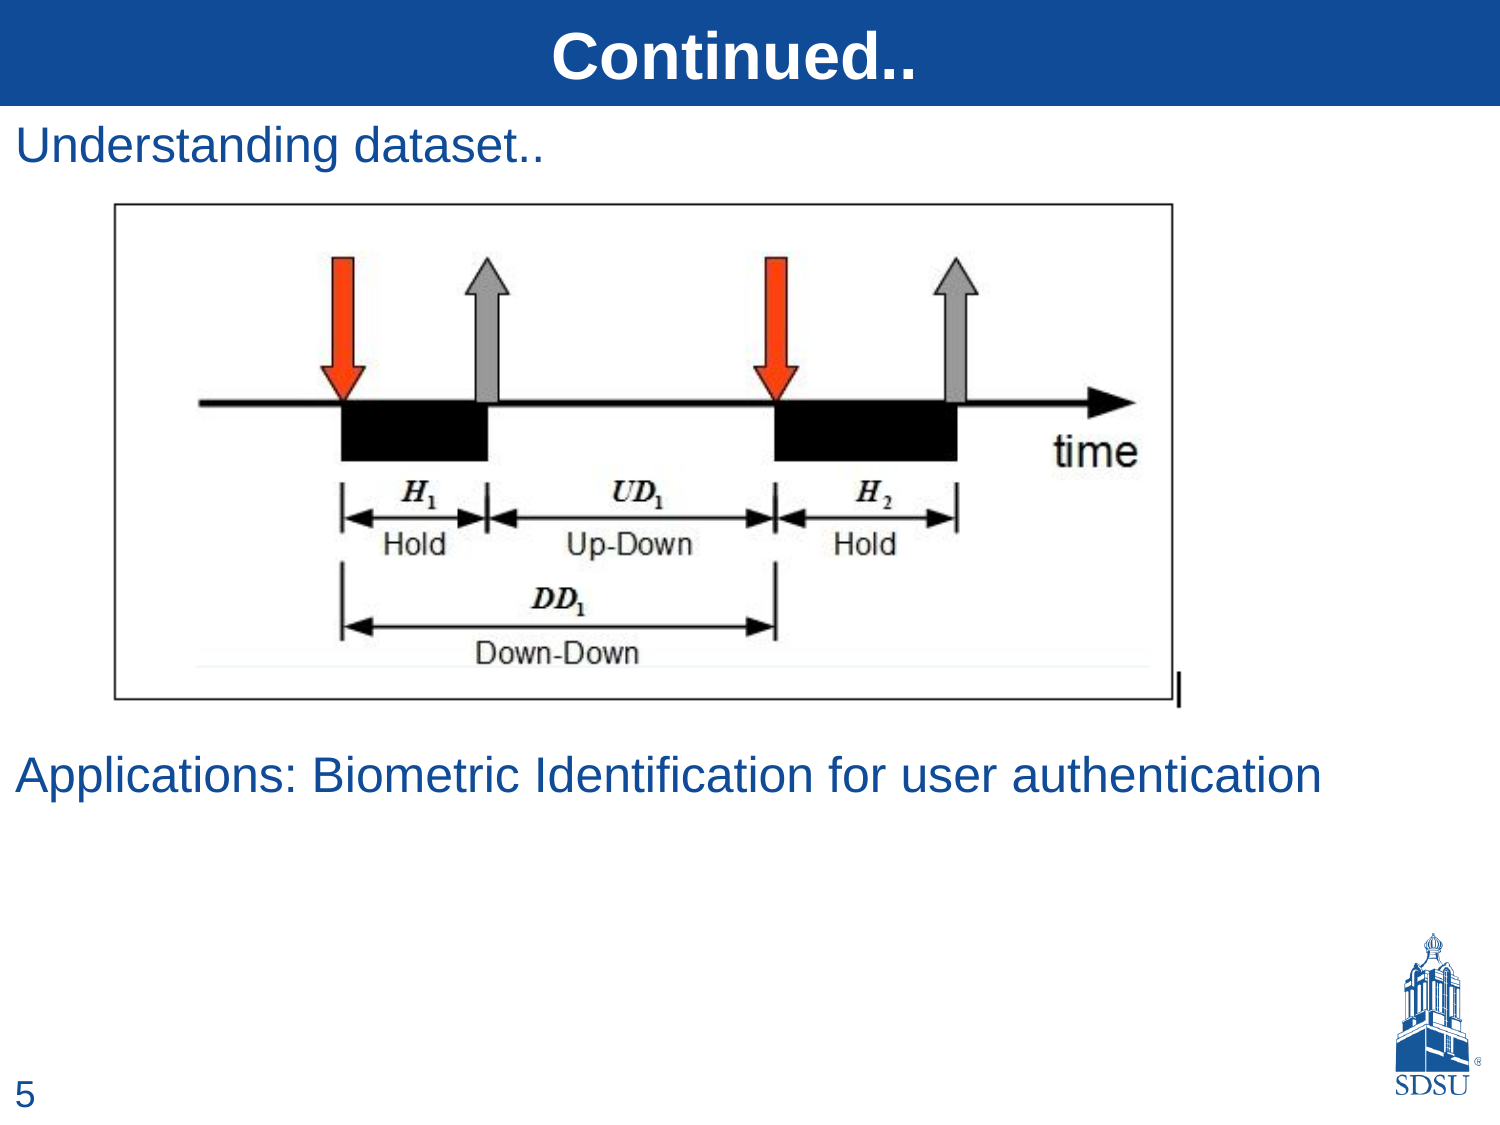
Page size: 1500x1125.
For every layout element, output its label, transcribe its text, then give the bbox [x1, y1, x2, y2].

list Understanding dataset.. Applications: Biometric Identification for user authentication [0, 104, 1500, 1125]
title Continued.. [7, 0, 1463, 104]
picture [82, 179, 1187, 714]
